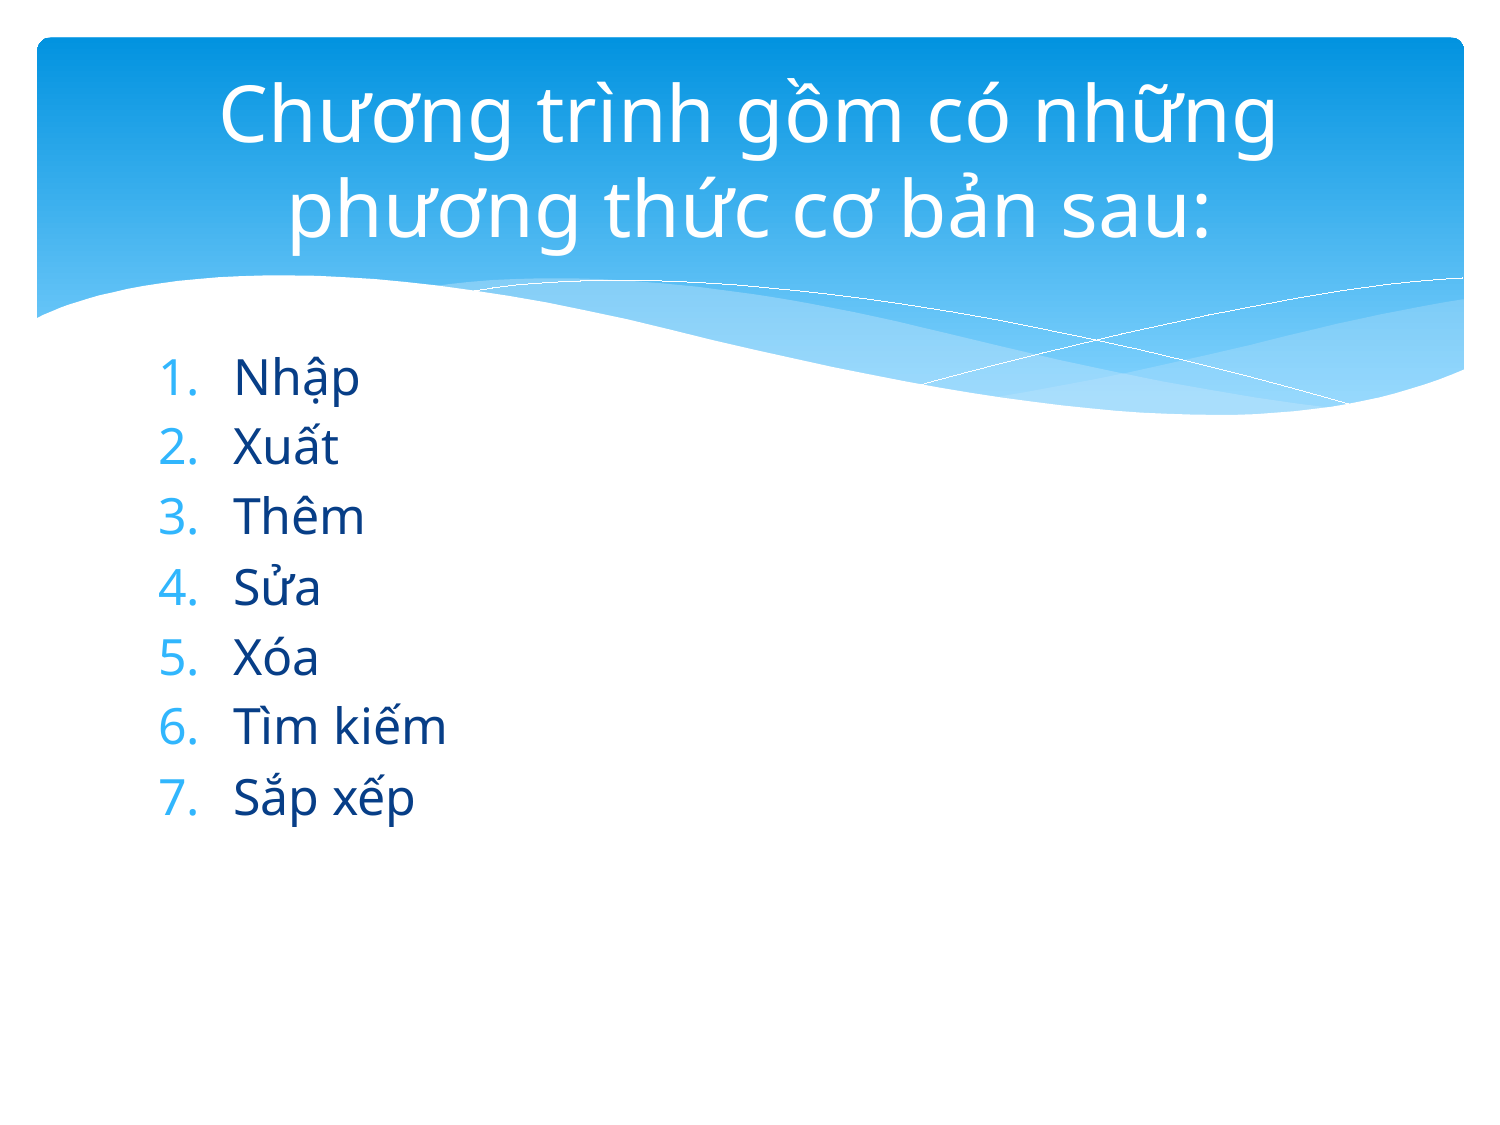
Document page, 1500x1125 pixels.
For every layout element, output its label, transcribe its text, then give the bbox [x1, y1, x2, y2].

title Chương trình gồm có những phương thức cơ bản sau: [75, 55, 1425, 261]
list Nhập Xuất Thêm Sửa Xóa Tìm kiếm Sắp xếp [143, 337, 1359, 1005]
